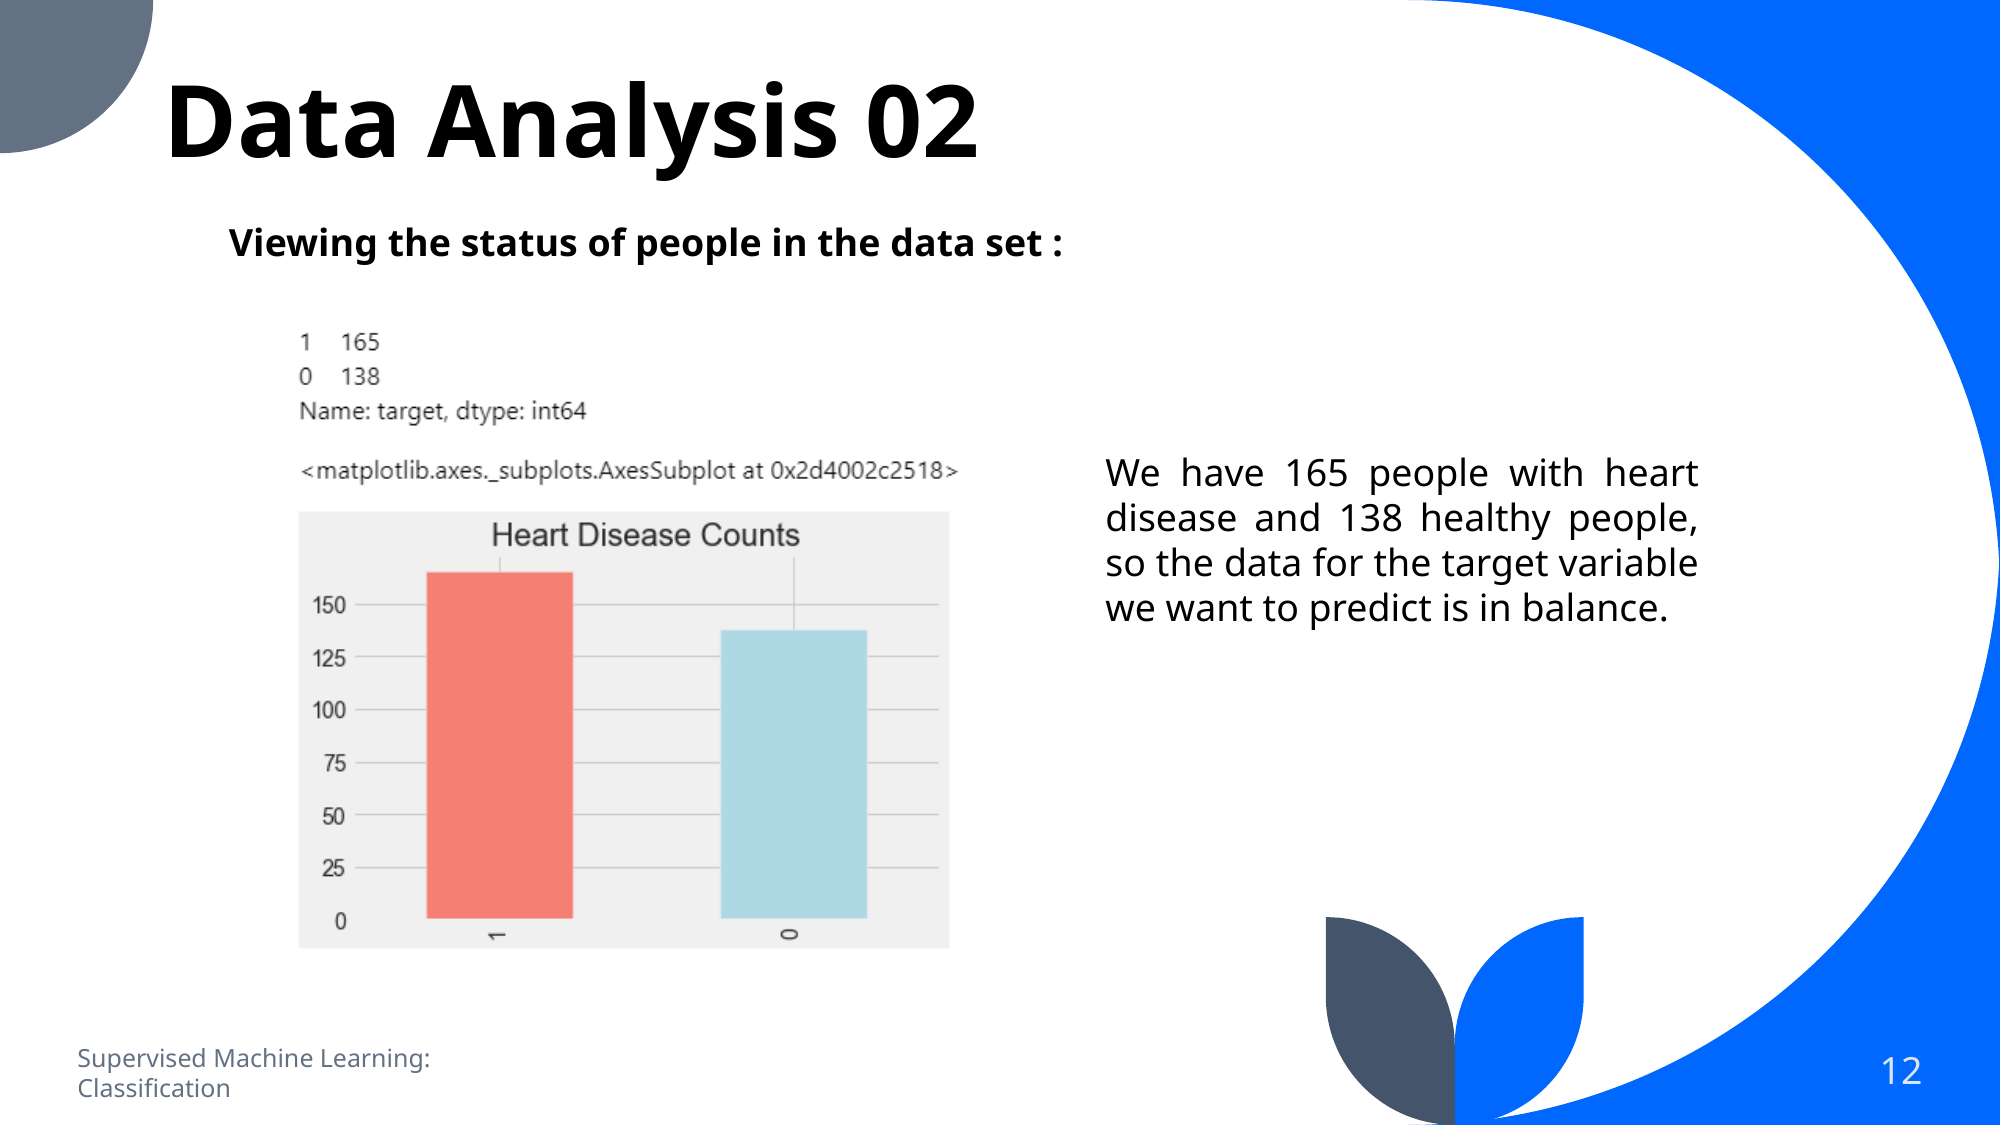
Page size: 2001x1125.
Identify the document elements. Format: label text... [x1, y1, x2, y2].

slide_number Supervised Machine Learning: Classification [62, 1042, 567, 1103]
picture [296, 324, 1061, 983]
title Data Analysis 02 [148, 62, 1753, 187]
text_box We have 165 people with heart disease and 138 healthy people, so the data for the target variable we want to predict is in balance. [1090, 441, 1715, 636]
text_box Viewing the status of people in the data set : [214, 216, 1214, 272]
slide_number 12 [1665, 1042, 1938, 1103]
